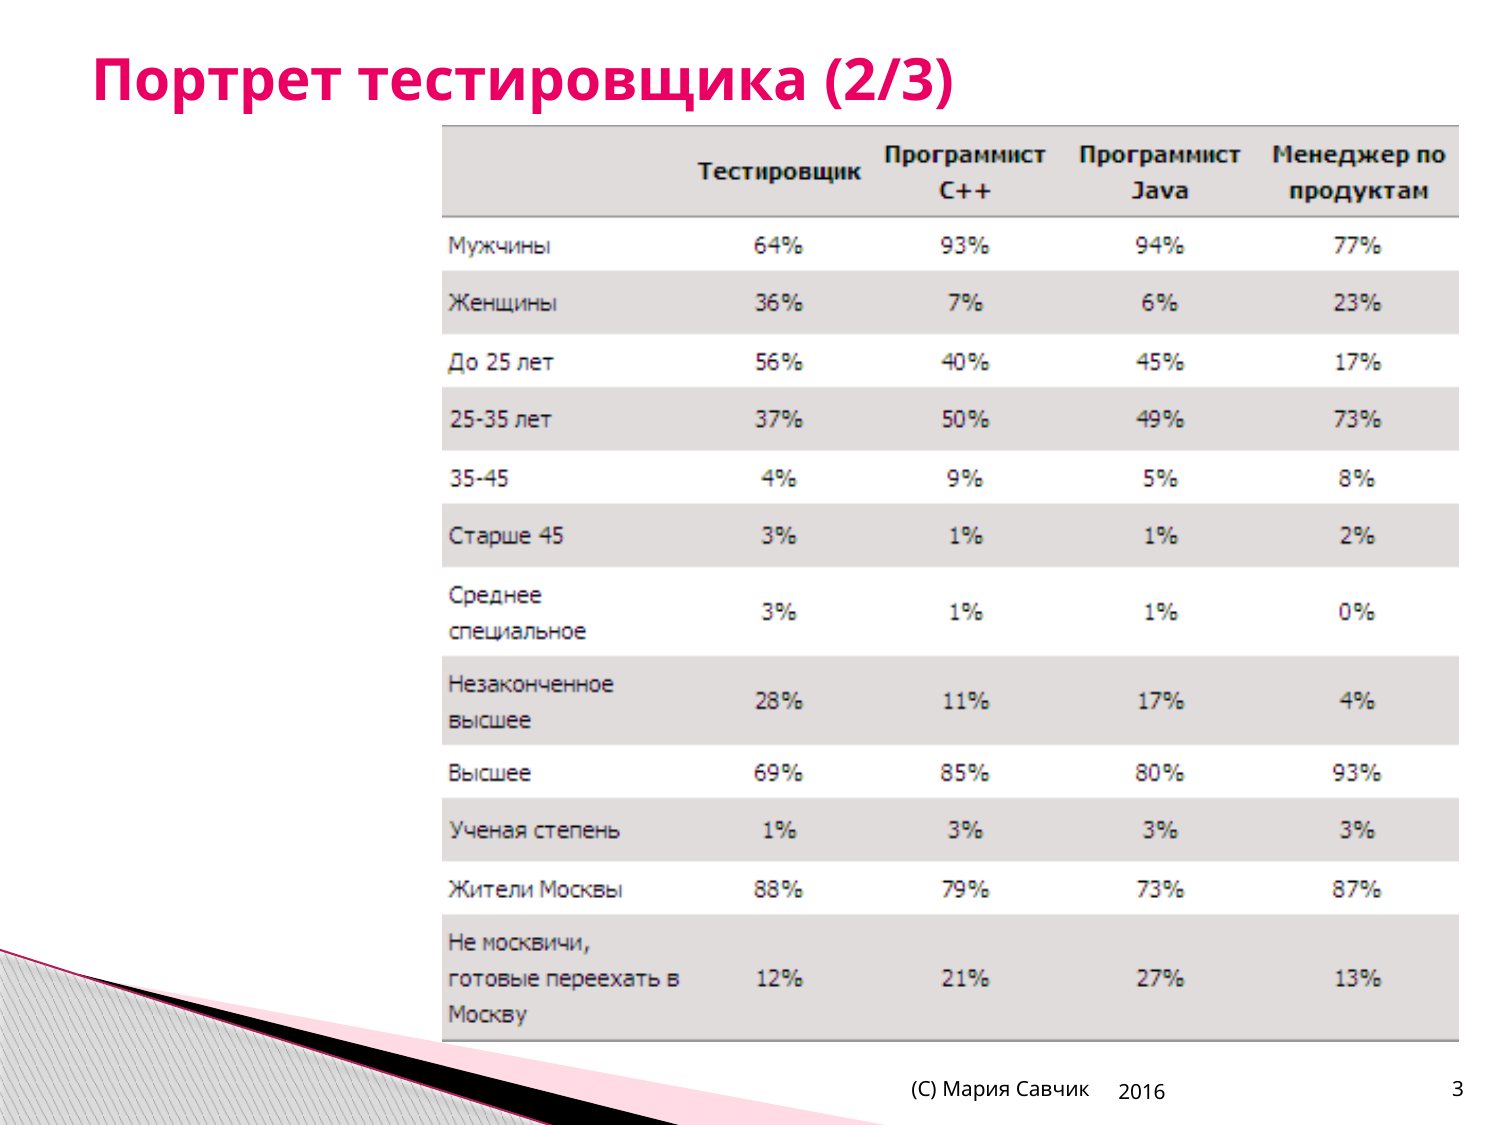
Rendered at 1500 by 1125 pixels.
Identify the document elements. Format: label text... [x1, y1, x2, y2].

title Портрет тестировщика (2/3) [76, 30, 1427, 124]
slide_number 2016 [1105, 1053, 1418, 1112]
slide_number 3 [1418, 1051, 1479, 1112]
footer (С) Мария Савчик [718, 1053, 1105, 1112]
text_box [442, 125, 1459, 1042]
